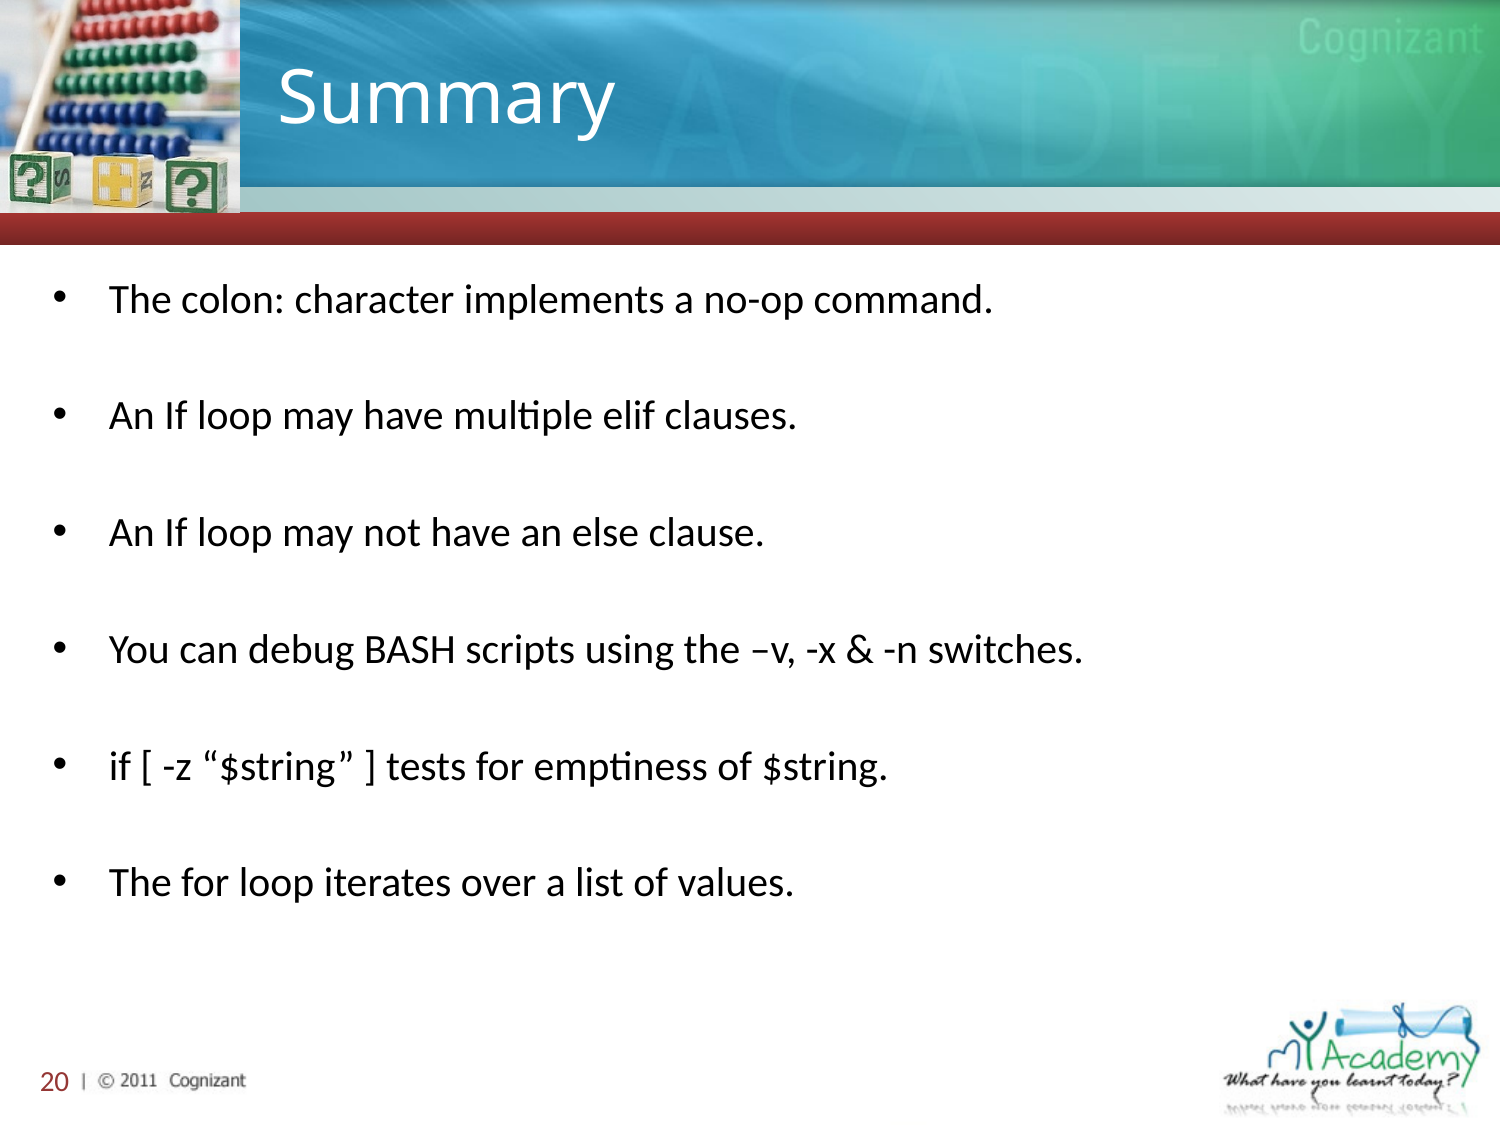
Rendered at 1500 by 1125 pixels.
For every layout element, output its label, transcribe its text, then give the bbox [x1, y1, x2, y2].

picture [0, 245, 1500, 1125]
title Summary [262, 0, 1500, 188]
list The colon: character implements a no-op command. An If loop may have multiple elif clauses. An If loop may not have an else clause. You can debug BASH scripts using the –v, -x & -n switches. if [ -z “$string” ] tests for emptiness of $string. The for loop iterates over a list of values. [37, 263, 1463, 1076]
slide_number 20 [24, 1054, 100, 1100]
picture [0, 0, 262, 213]
